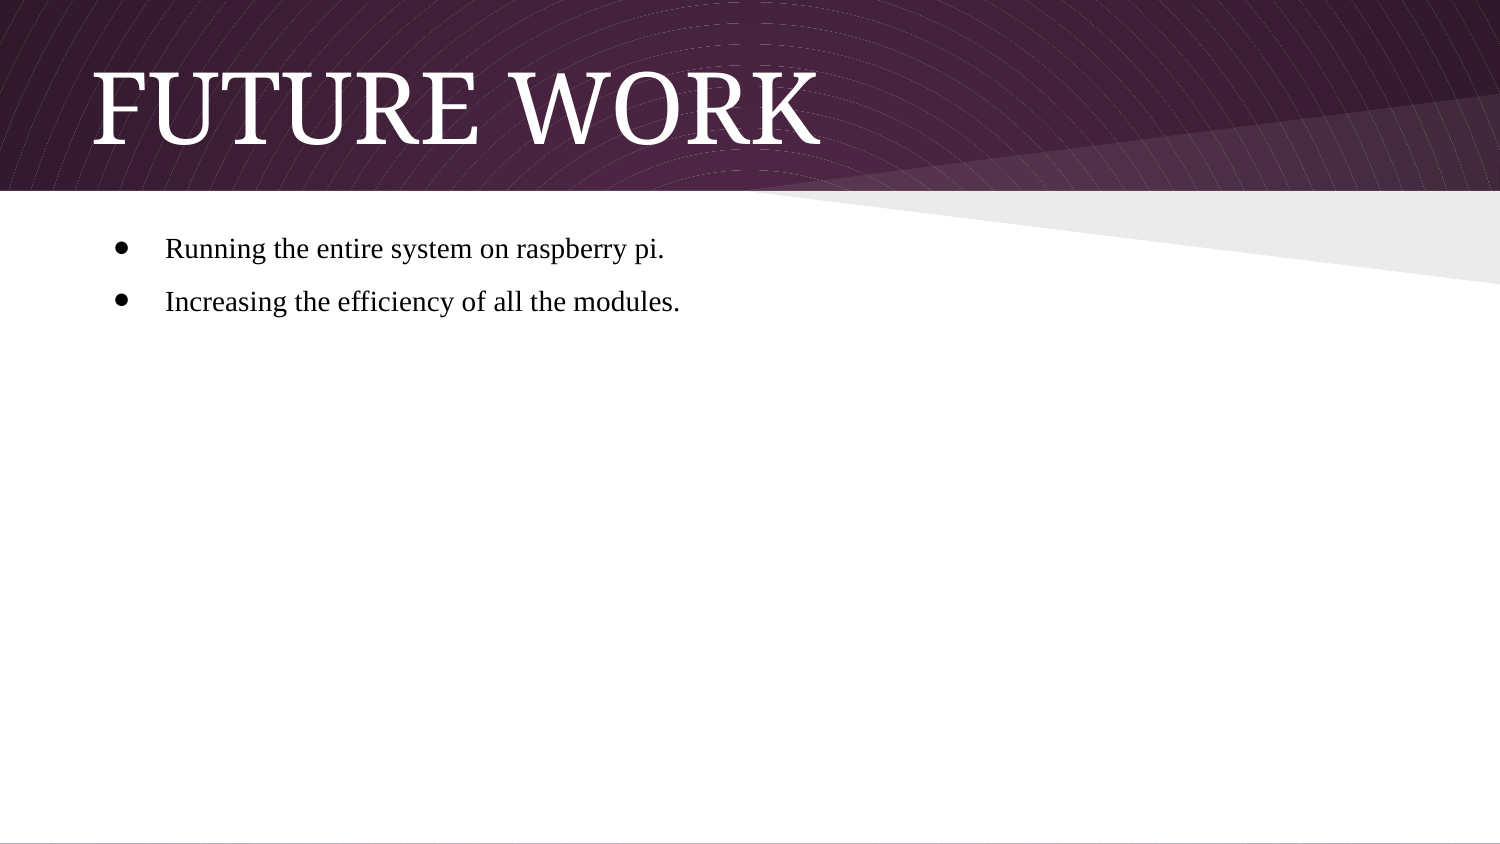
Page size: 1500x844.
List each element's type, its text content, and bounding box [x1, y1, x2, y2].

list Running the entire system on raspberry pi. Increasing the efficiency of all the modules. [75, 196, 1425, 808]
title FUTURE WORK [75, 33, 1425, 175]
